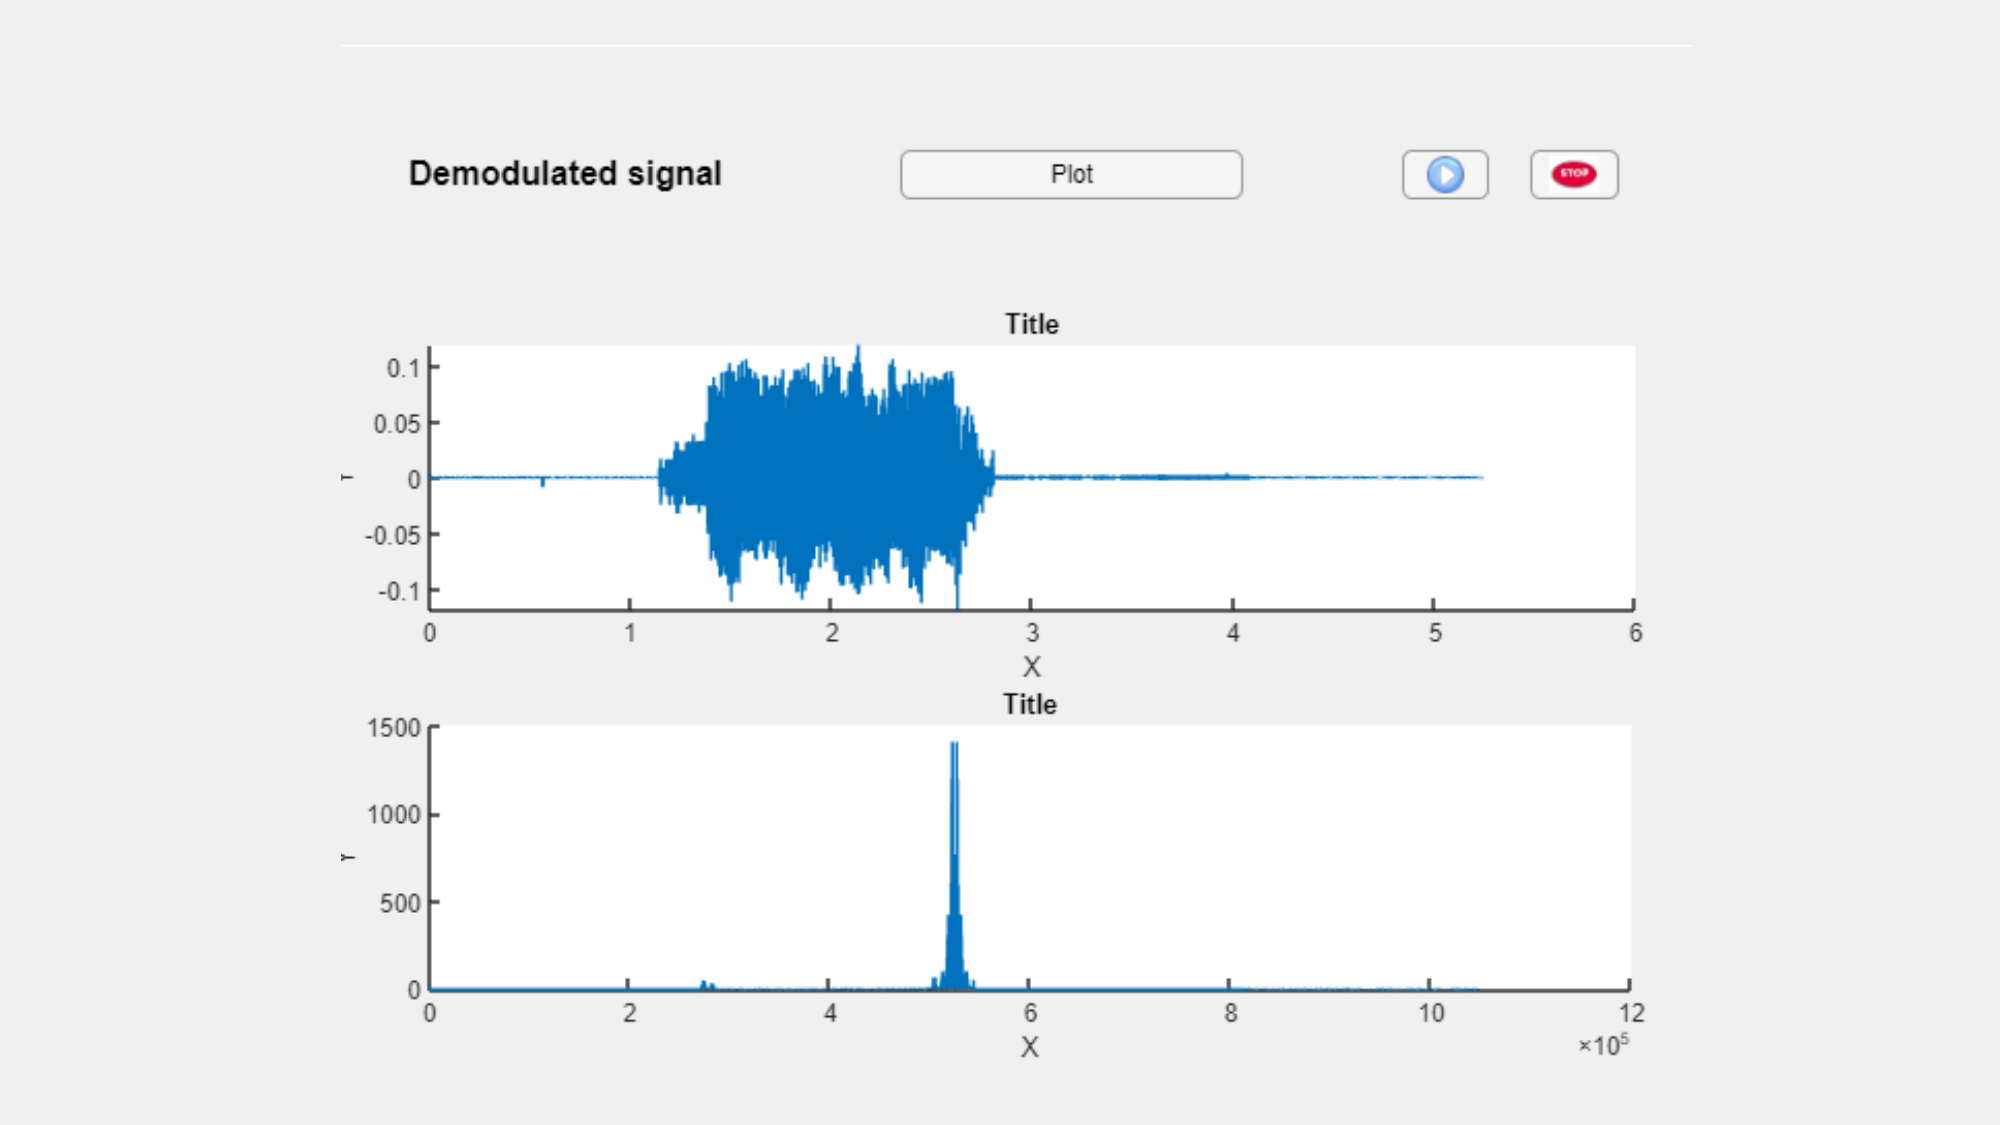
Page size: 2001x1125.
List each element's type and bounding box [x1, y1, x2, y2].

picture [341, 45, 1692, 1105]
